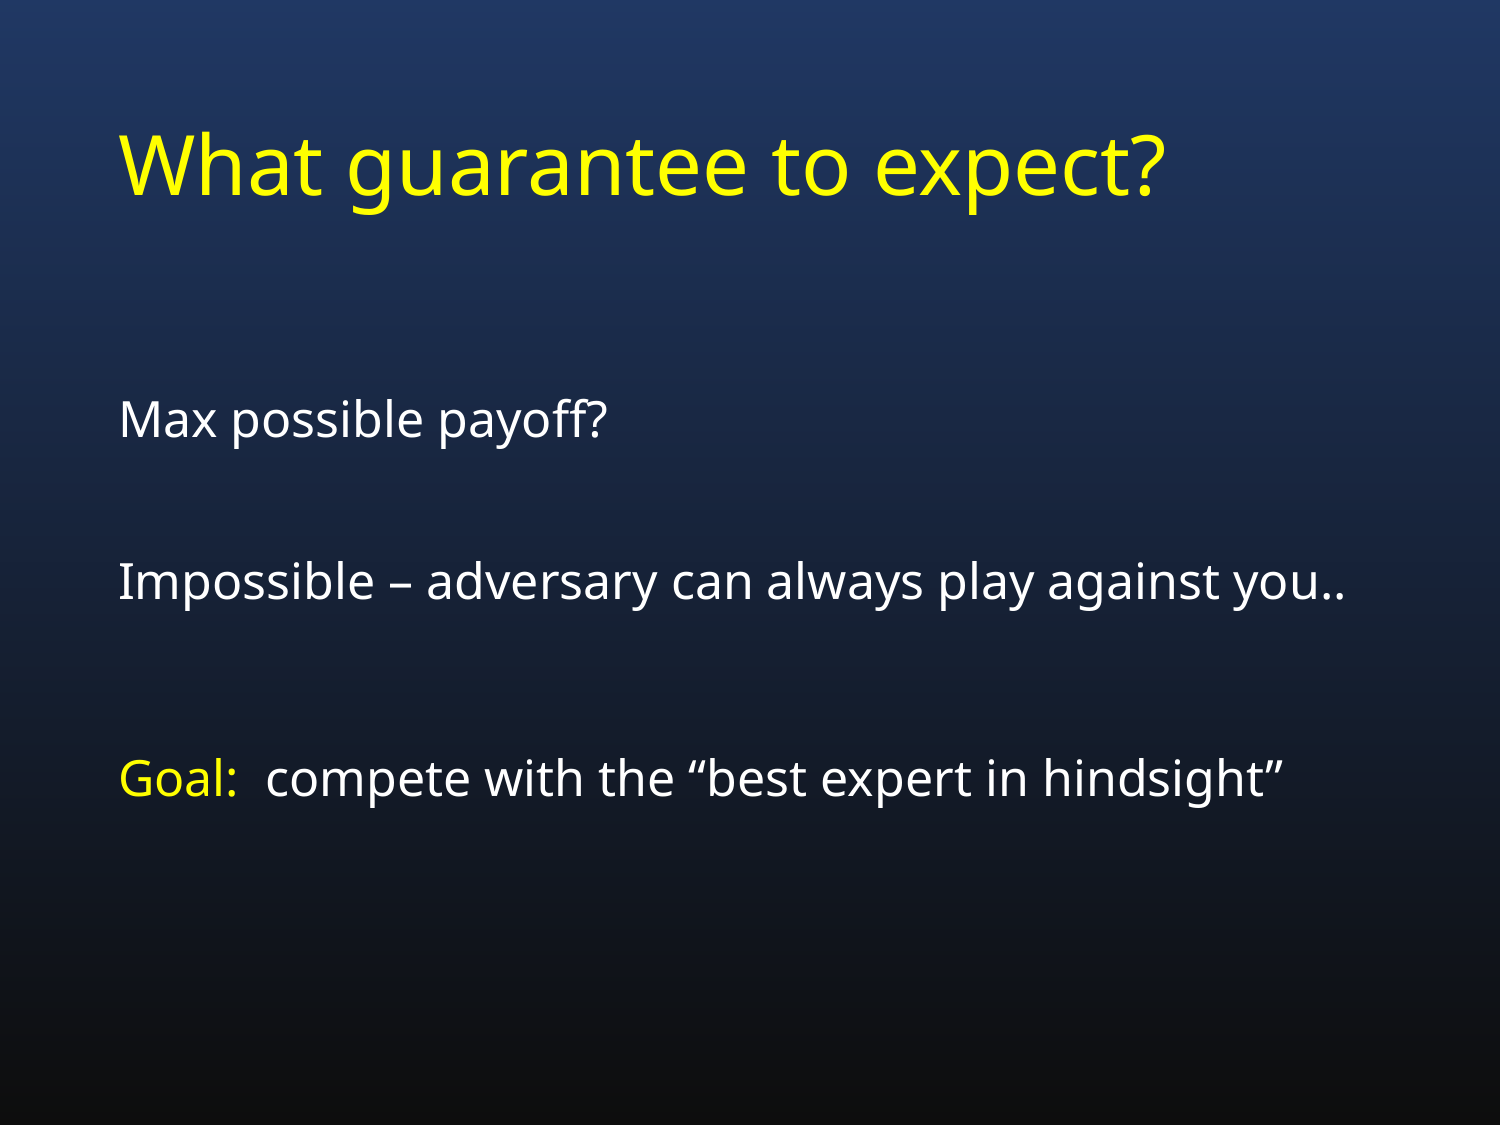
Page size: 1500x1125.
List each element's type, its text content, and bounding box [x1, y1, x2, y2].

text_box Goal: compete with the “best expert in hindsight” [103, 738, 1397, 871]
title What guarantee to expect? [103, 59, 1466, 278]
list Max possible payoff? Impossible – adversary can always play against you.. [103, 380, 1397, 702]
